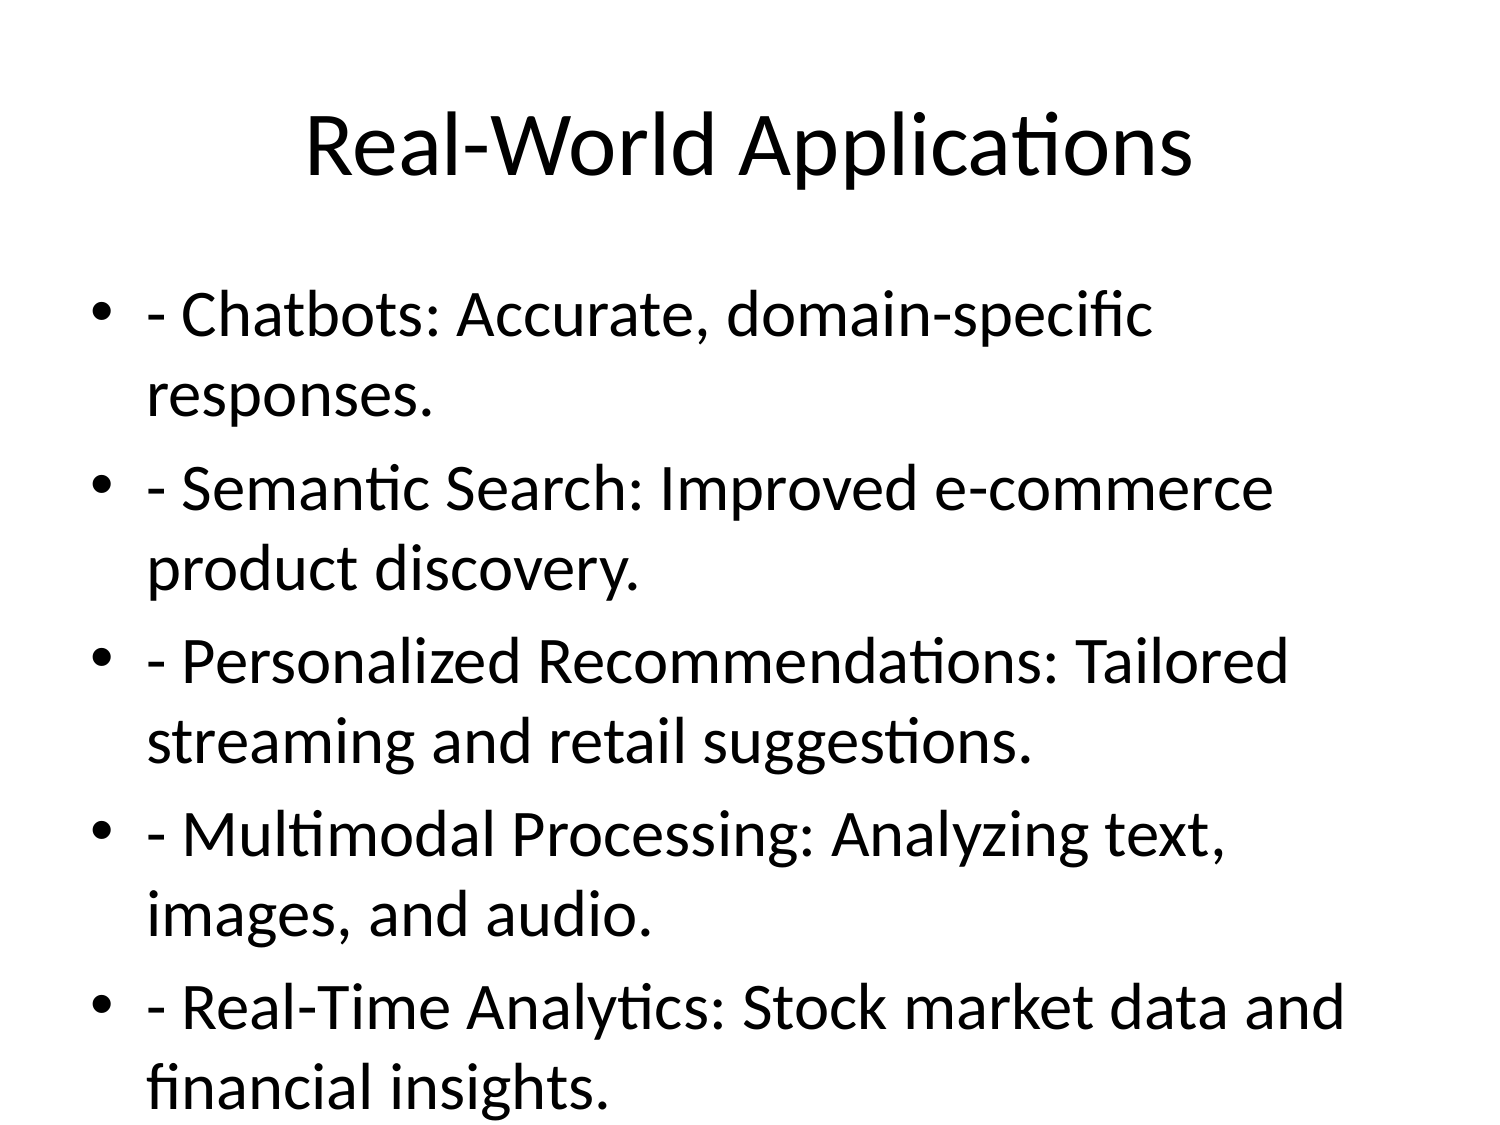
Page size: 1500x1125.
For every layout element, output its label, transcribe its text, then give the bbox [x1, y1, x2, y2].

list - Chatbots: Accurate, domain-specific responses. - Semantic Search: Improved e-commerce product discovery. - Personalized Recommendations: Tailored streaming and retail suggestions. - Multimodal Processing: Analyzing text, images, and audio. - Real-Time Analytics: Stock market data and financial insights. [75, 262, 1425, 1005]
title Real-World Applications [75, 45, 1425, 233]
